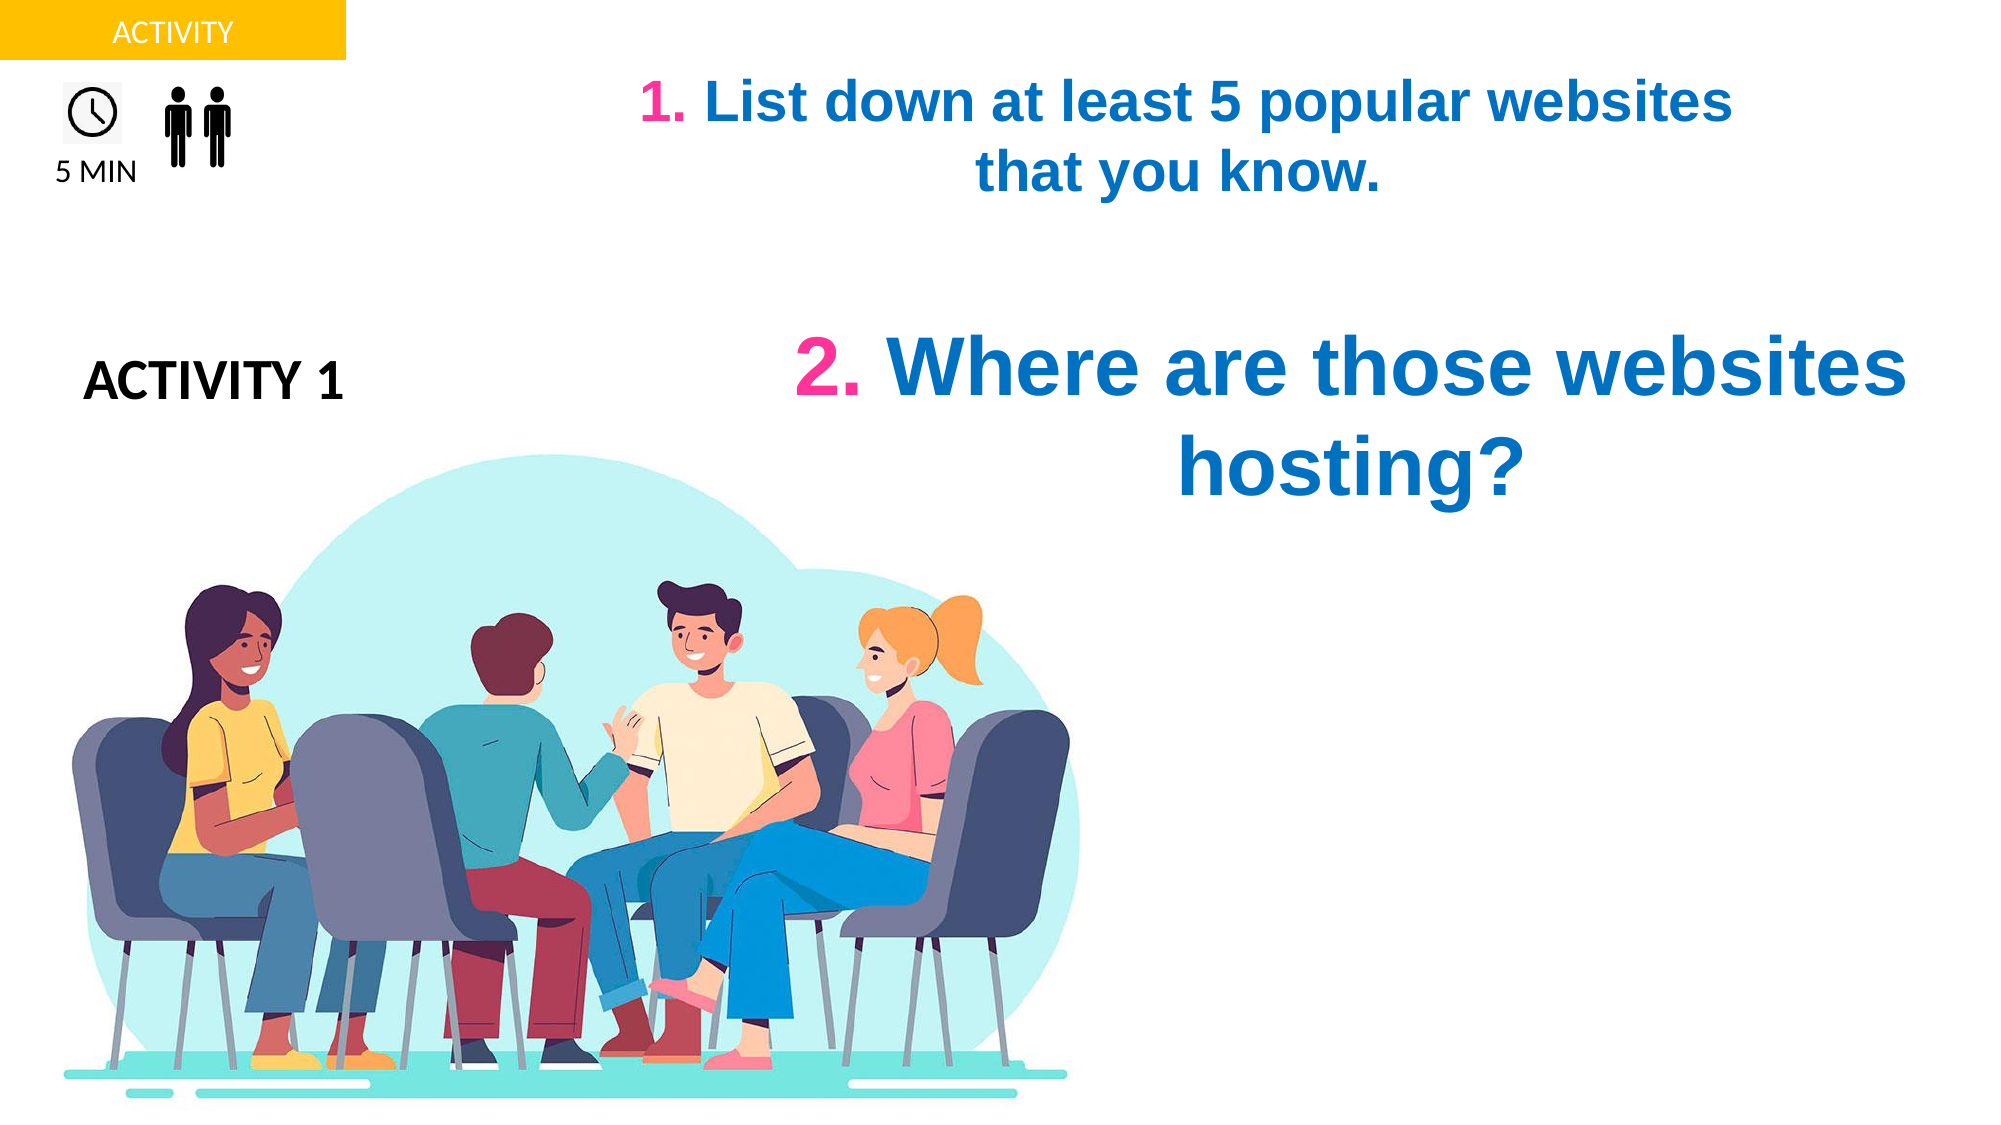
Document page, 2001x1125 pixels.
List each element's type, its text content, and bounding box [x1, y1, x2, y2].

text_box ACTIVITY 1 [25, 333, 403, 419]
picture [40, 441, 1123, 1125]
text_box 1. List down at least 5 popular websites that you know. [581, 71, 1793, 196]
text_box 2. Where are those websites hosting? [772, 349, 1931, 474]
text_box 5 MIN [25, 139, 167, 200]
picture [159, 83, 238, 174]
picture [62, 82, 123, 144]
text_box ACTIVITY [0, 0, 347, 60]
